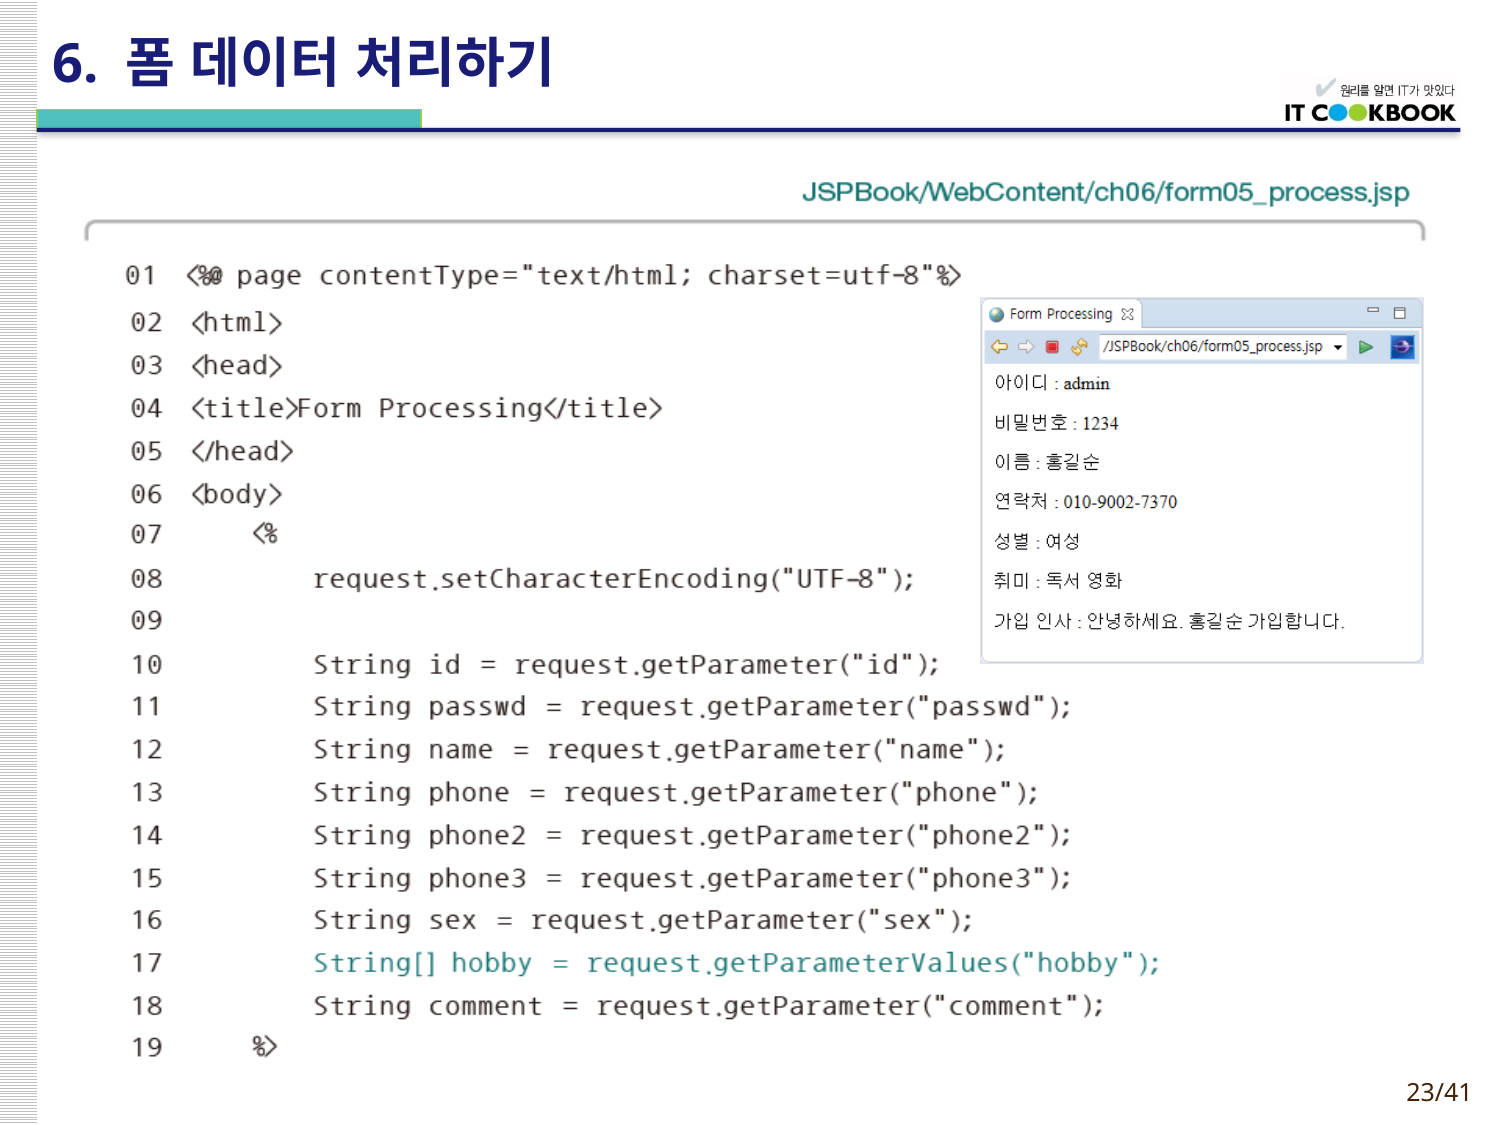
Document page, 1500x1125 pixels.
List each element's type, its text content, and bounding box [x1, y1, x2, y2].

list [980, 297, 1424, 664]
picture [1281, 75, 1459, 123]
title 6. 폼 데이터 처리하기 [37, 13, 1278, 109]
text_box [66, 171, 1434, 1071]
